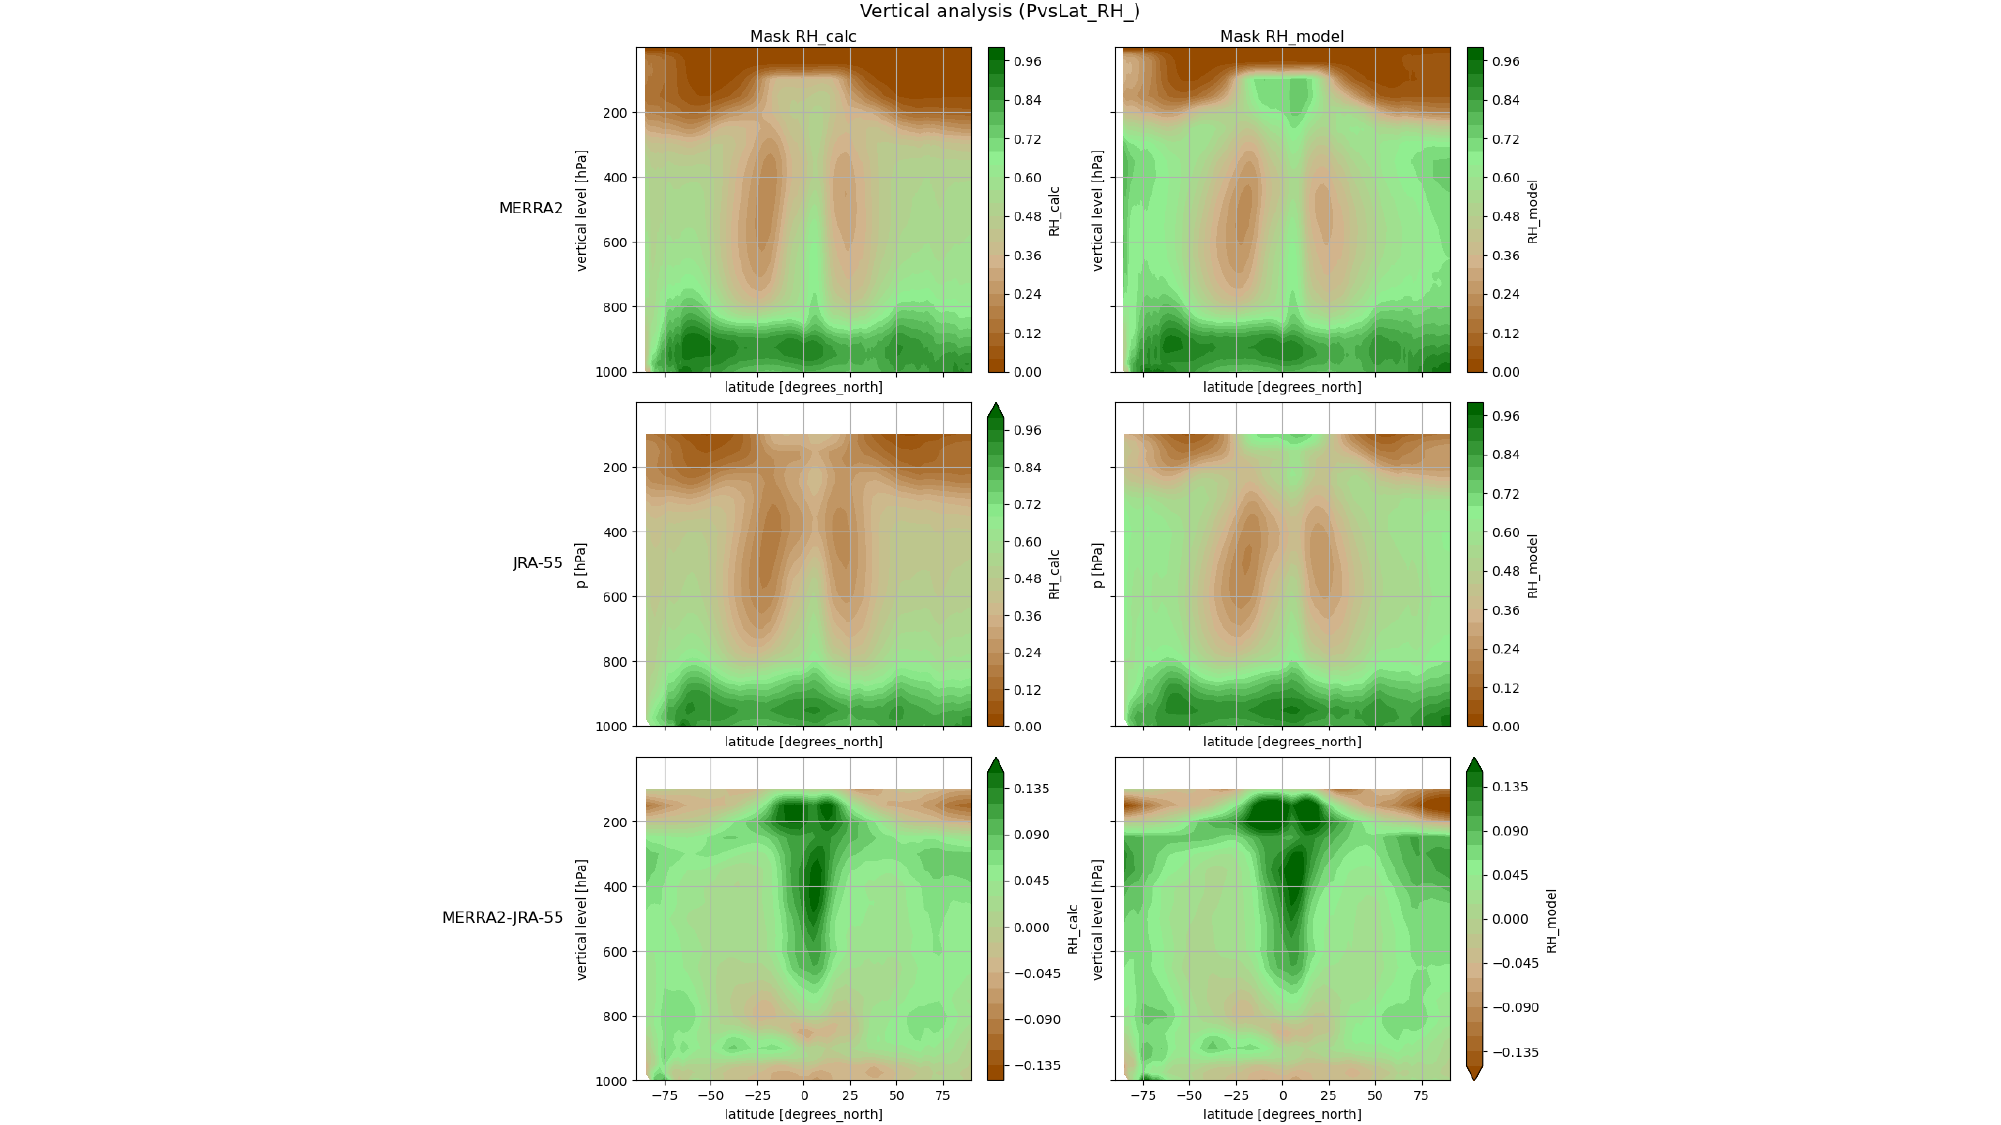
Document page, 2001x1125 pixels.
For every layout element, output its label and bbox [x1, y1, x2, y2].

picture [437, 0, 1563, 1125]
